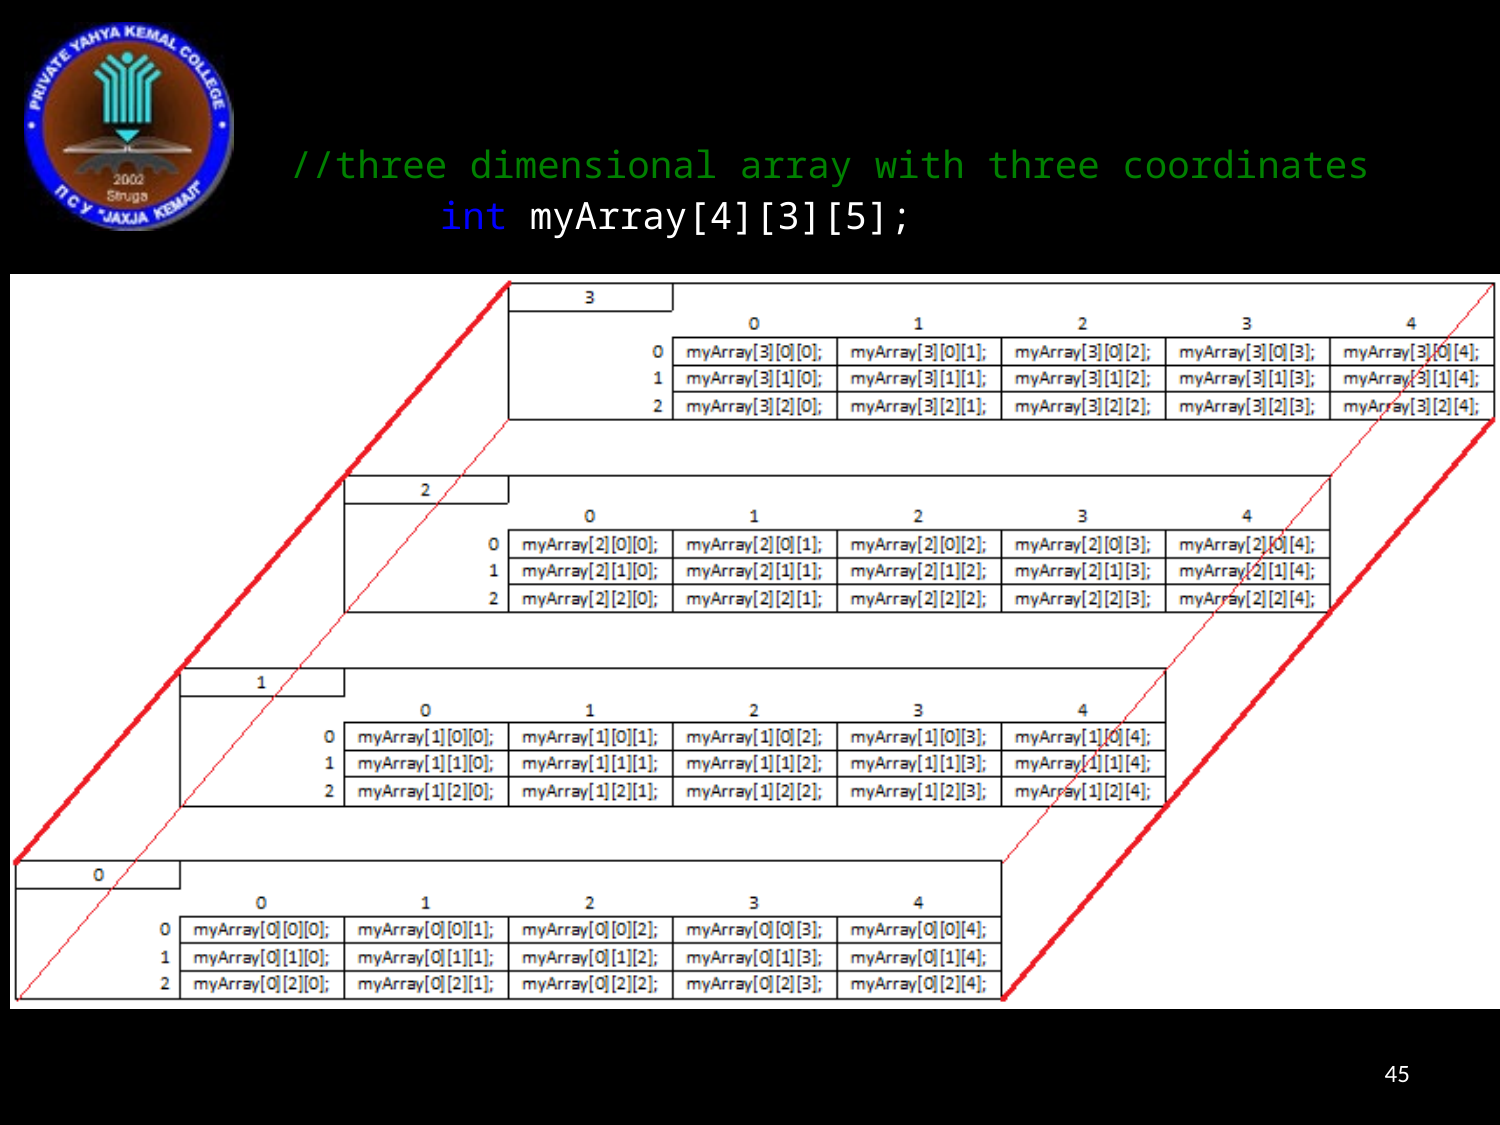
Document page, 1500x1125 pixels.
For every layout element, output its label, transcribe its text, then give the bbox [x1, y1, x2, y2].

text_box //three dimensional array with three coordinates int myArray[4][3][5]; [275, 126, 1425, 245]
picture [24, 21, 234, 231]
slide_number 45 [1074, 1042, 1425, 1103]
picture [10, 274, 1500, 1009]
